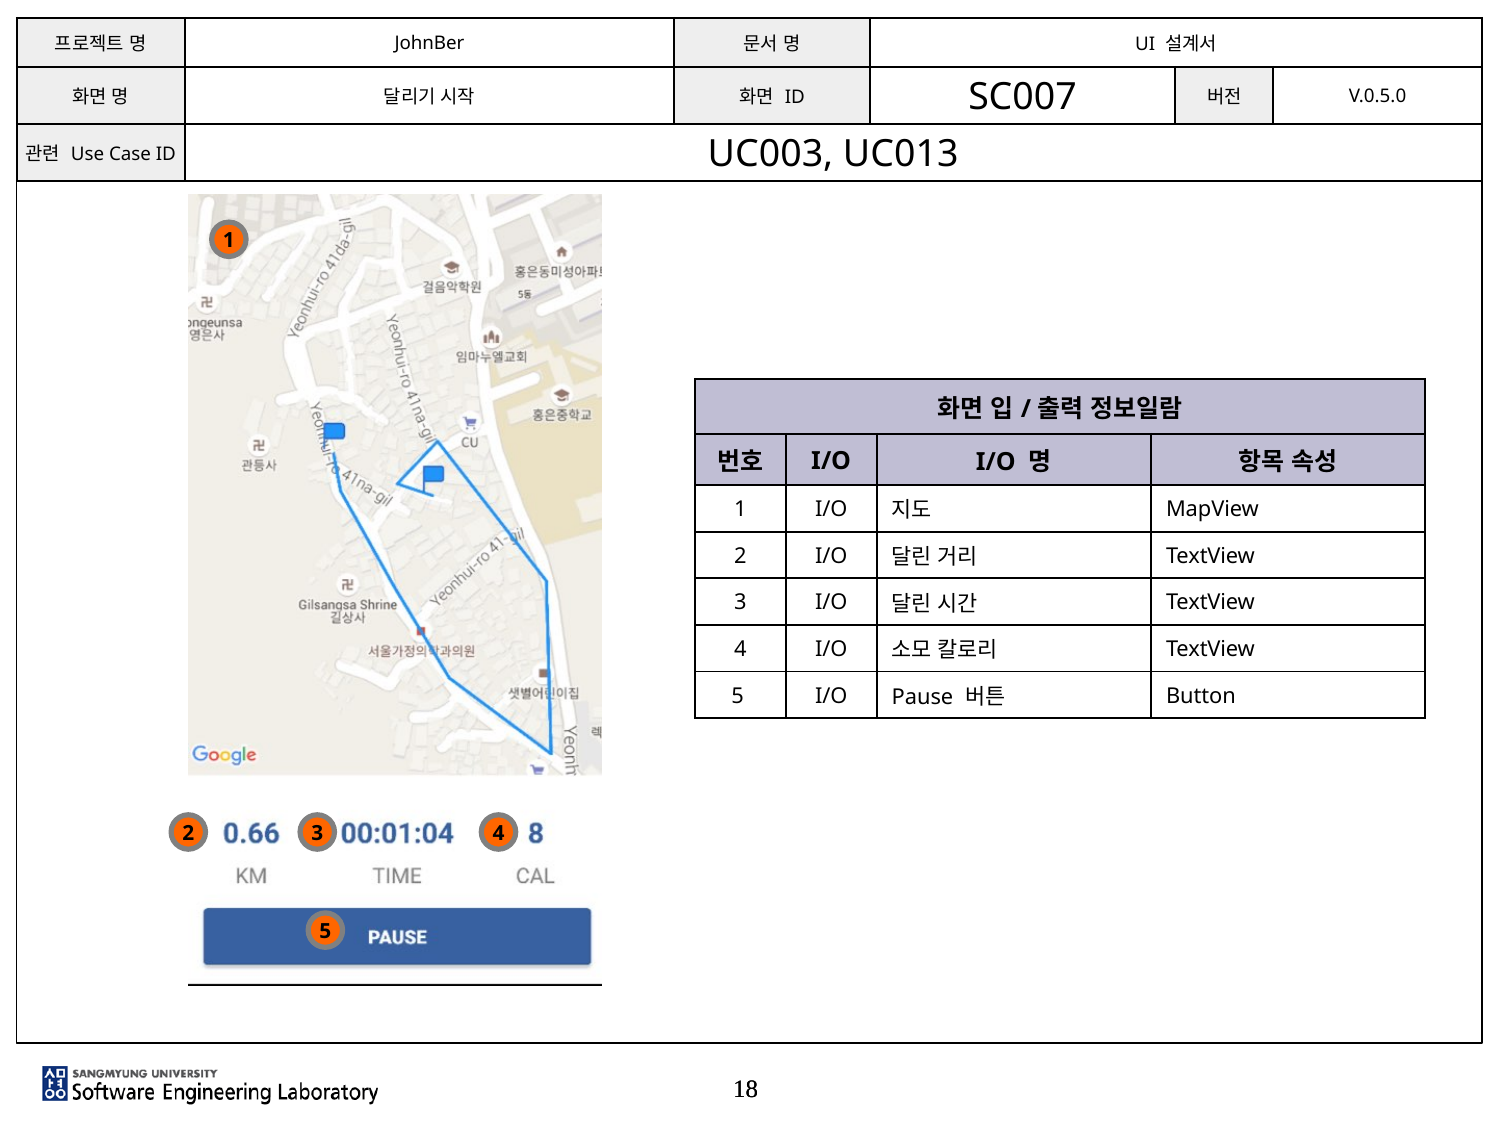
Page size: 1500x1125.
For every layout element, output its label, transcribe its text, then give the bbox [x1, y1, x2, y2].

picture [188, 194, 602, 986]
table_cell I/O [787, 579, 876, 624]
table_header 프로젝트 명 [18, 19, 184, 66]
table_header 문서 명 [675, 19, 869, 66]
table_cell 화면 명 [18, 68, 184, 123]
table_cell 달리기 시작 [186, 68, 673, 123]
table_cell SC007 [871, 68, 1174, 123]
table_cell 화면 ID [675, 68, 869, 123]
table_cell UC003, UC013 [186, 125, 1481, 180]
table_cell I/O 명 [878, 435, 1150, 484]
table_cell V.0.5.0 [1274, 68, 1481, 123]
table_cell 2 [696, 533, 785, 577]
table_cell I/O [787, 672, 876, 717]
table_cell Button [1152, 672, 1424, 717]
table_cell I/O [787, 486, 876, 531]
table_cell I/O [787, 626, 876, 671]
table_cell TextView [1152, 626, 1424, 671]
picture [42, 1066, 382, 1106]
table_cell 항목 속성 [1152, 435, 1424, 484]
table_header JohnBer [186, 19, 673, 66]
table_cell 1 [696, 486, 785, 531]
table_cell 버전 [1176, 68, 1272, 123]
table_cell Pause 버튼 [878, 672, 1150, 717]
text_box 2 [171, 816, 182, 848]
table_cell MapView [1152, 486, 1424, 531]
table_header UI 설계서 [871, 19, 1481, 66]
table_cell I/O [787, 435, 876, 484]
table_cell 지도 [878, 486, 1150, 531]
table_cell TextView [1152, 579, 1424, 624]
table_cell 달린 시간 [878, 579, 1150, 624]
table_cell 5 [696, 672, 785, 717]
table_cell 3 [696, 579, 785, 624]
table_cell 달린 거리 [878, 533, 1150, 577]
table_cell 관련 Use Case ID [18, 125, 184, 180]
table_cell I/O [787, 533, 876, 577]
table_cell TextView [1152, 533, 1424, 577]
table_header 화면 입/출력 정보일람 [696, 380, 1424, 433]
table_cell 4 [696, 626, 785, 671]
table_cell 소모 칼로리 [878, 626, 1150, 671]
table_cell 번호 [696, 435, 785, 484]
